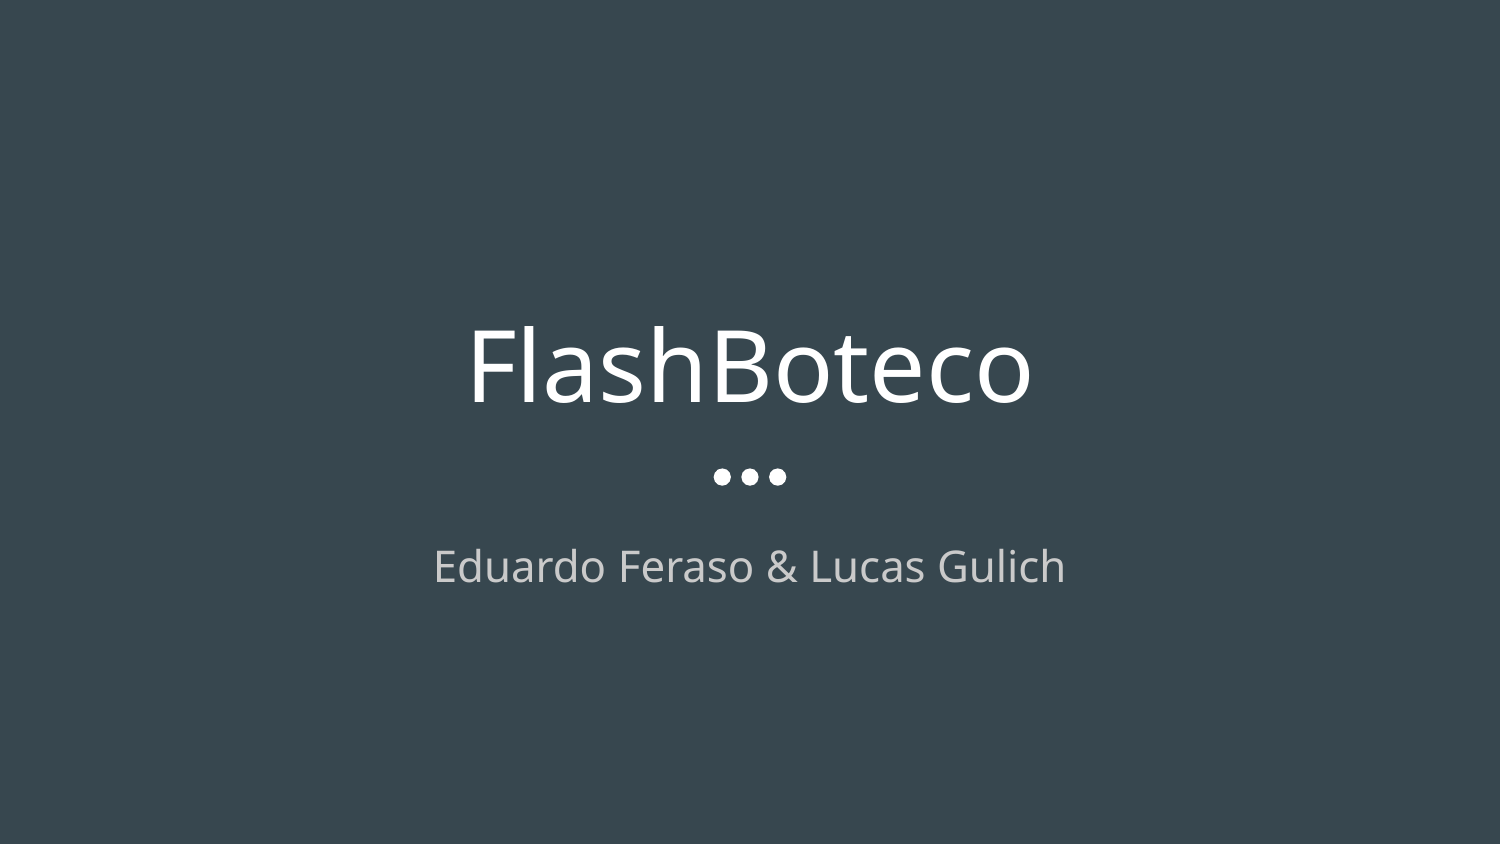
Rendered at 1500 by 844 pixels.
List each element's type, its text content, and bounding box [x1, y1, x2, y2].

subtitle Eduardo Feraso & Lucas Gulich [110, 520, 1390, 651]
title FlashBoteco [110, 162, 1390, 447]
